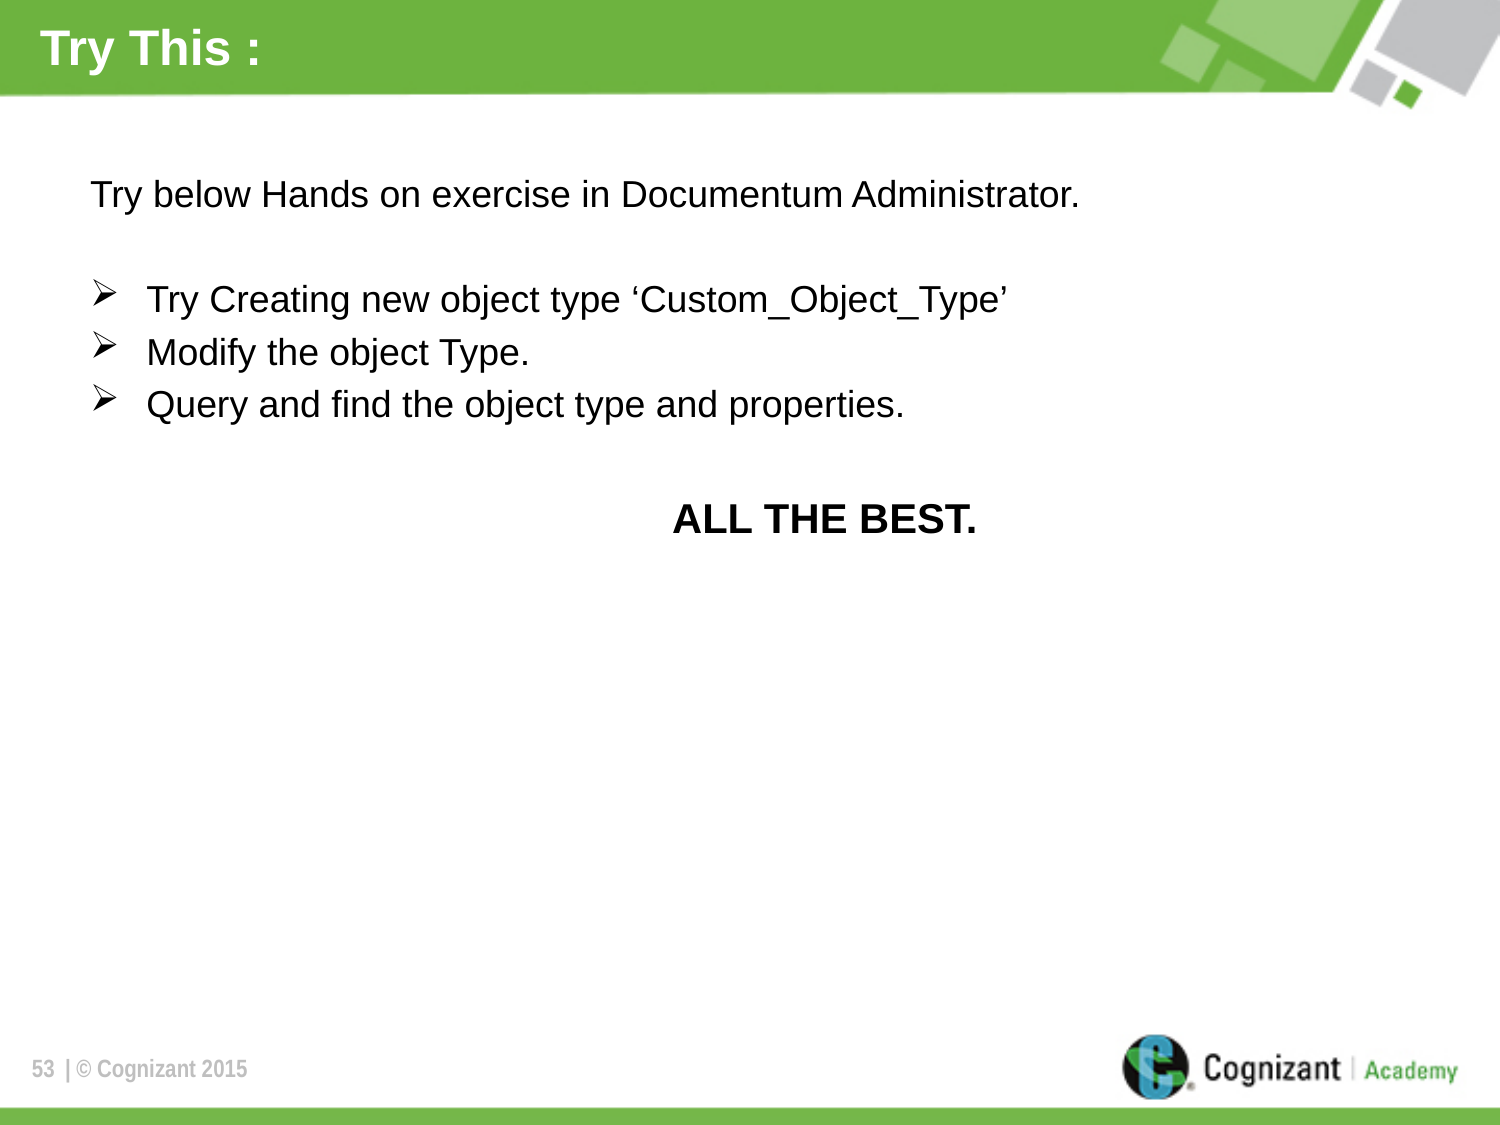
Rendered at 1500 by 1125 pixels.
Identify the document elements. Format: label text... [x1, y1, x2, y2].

list Try below Hands on exercise in Documentum Administrator. Try Creating new object type ‘Custom_Object_Type’ Modify the object Type. Query and find the object type and properties. ALL THE BEST. [74, 162, 1426, 1006]
picture [0, 0, 1500, 1125]
title Try This : [24, 3, 1200, 88]
footer | © Cognizant 2015 [88, 1037, 275, 1098]
slide_number 53 [16, 1037, 88, 1098]
